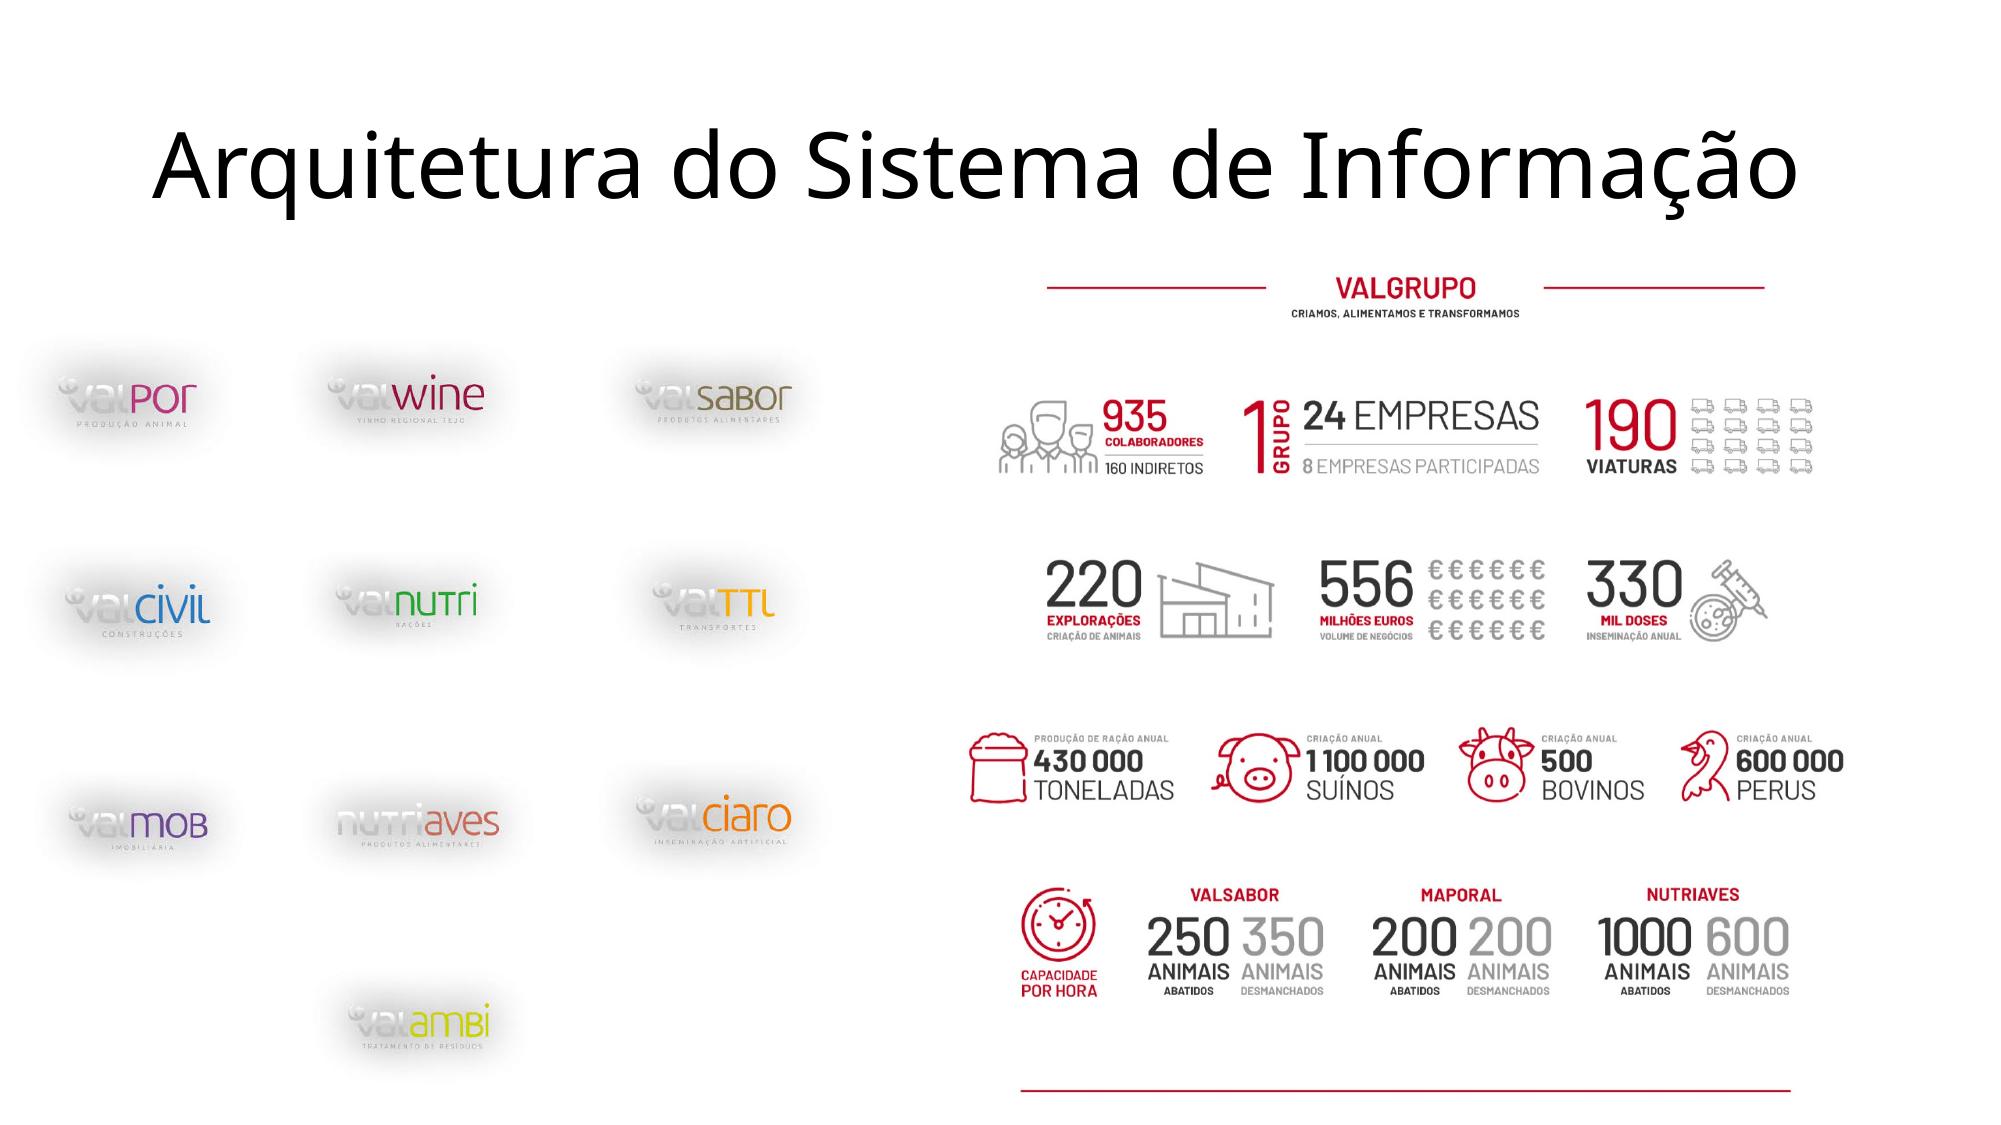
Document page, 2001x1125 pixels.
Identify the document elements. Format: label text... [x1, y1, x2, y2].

picture [598, 523, 829, 693]
picture [299, 953, 538, 1105]
picture [583, 740, 844, 906]
picture [587, 327, 840, 478]
picture [1, 315, 254, 493]
picture [276, 321, 536, 483]
picture [291, 754, 546, 901]
picture [8, 526, 267, 702]
title Arquitetura do Sistema de Informação [137, 59, 1863, 278]
picture [288, 534, 524, 682]
picture [947, 237, 1863, 1125]
picture [20, 754, 256, 906]
